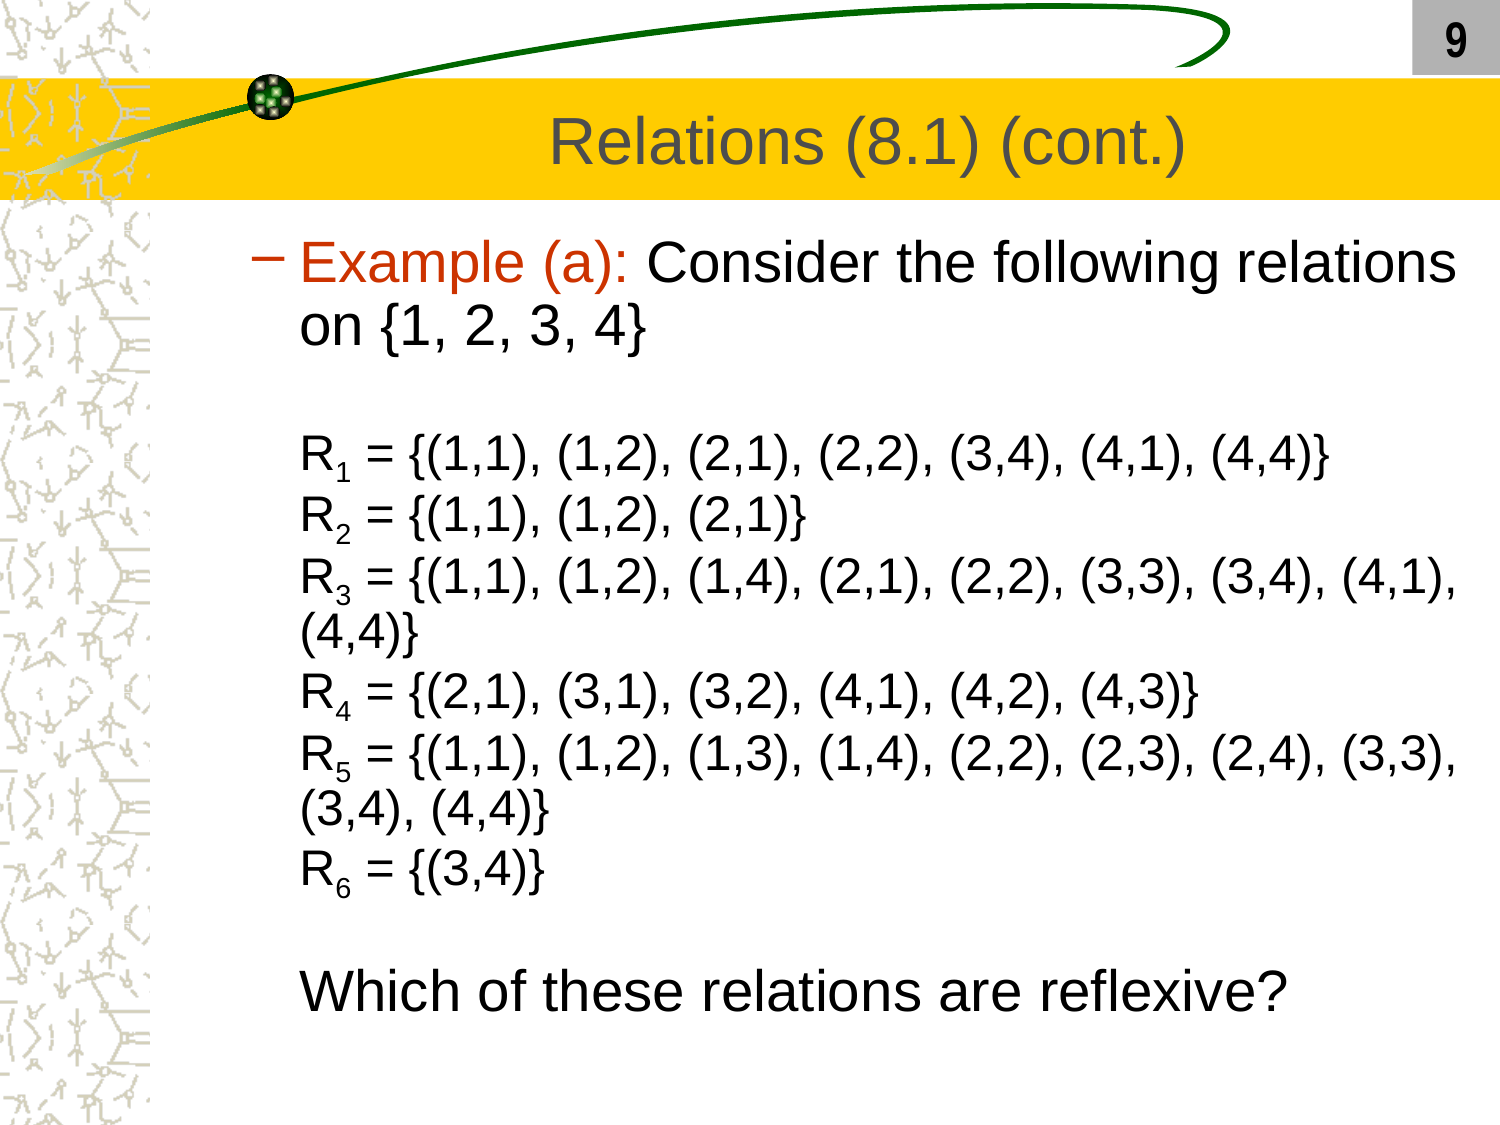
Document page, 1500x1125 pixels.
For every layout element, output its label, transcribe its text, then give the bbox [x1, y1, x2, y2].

picture [0, 0, 150, 1125]
title Relations (8.1) (cont.) [249, 75, 1488, 200]
list Example (a): Consider the following relations on {1, 2, 3, 4} R1 = {(1,1), (1,2), (2,1), (2,2), (3,4), (4,1), (4,4)} R2 = {(1,1), (1,2), (2,1)} R3 = {(1,1), (1,2), (1,4), (2,1), (2,2), (3,3), (3,4), (4,1), (4,4)} R4 = {(2,1), (3,1), (3,2), (4,1), (4,2), (4,3)} R5 = {(1,1), (1,2), (1,3), (1,4), (2,2), (2,3), (2,4), (3,3), (3,4), (4,4)} R6 = {(3,4)} Which of these relations are reflexive? [162, 224, 1500, 1050]
text_box 9 [1412, 0, 1500, 75]
